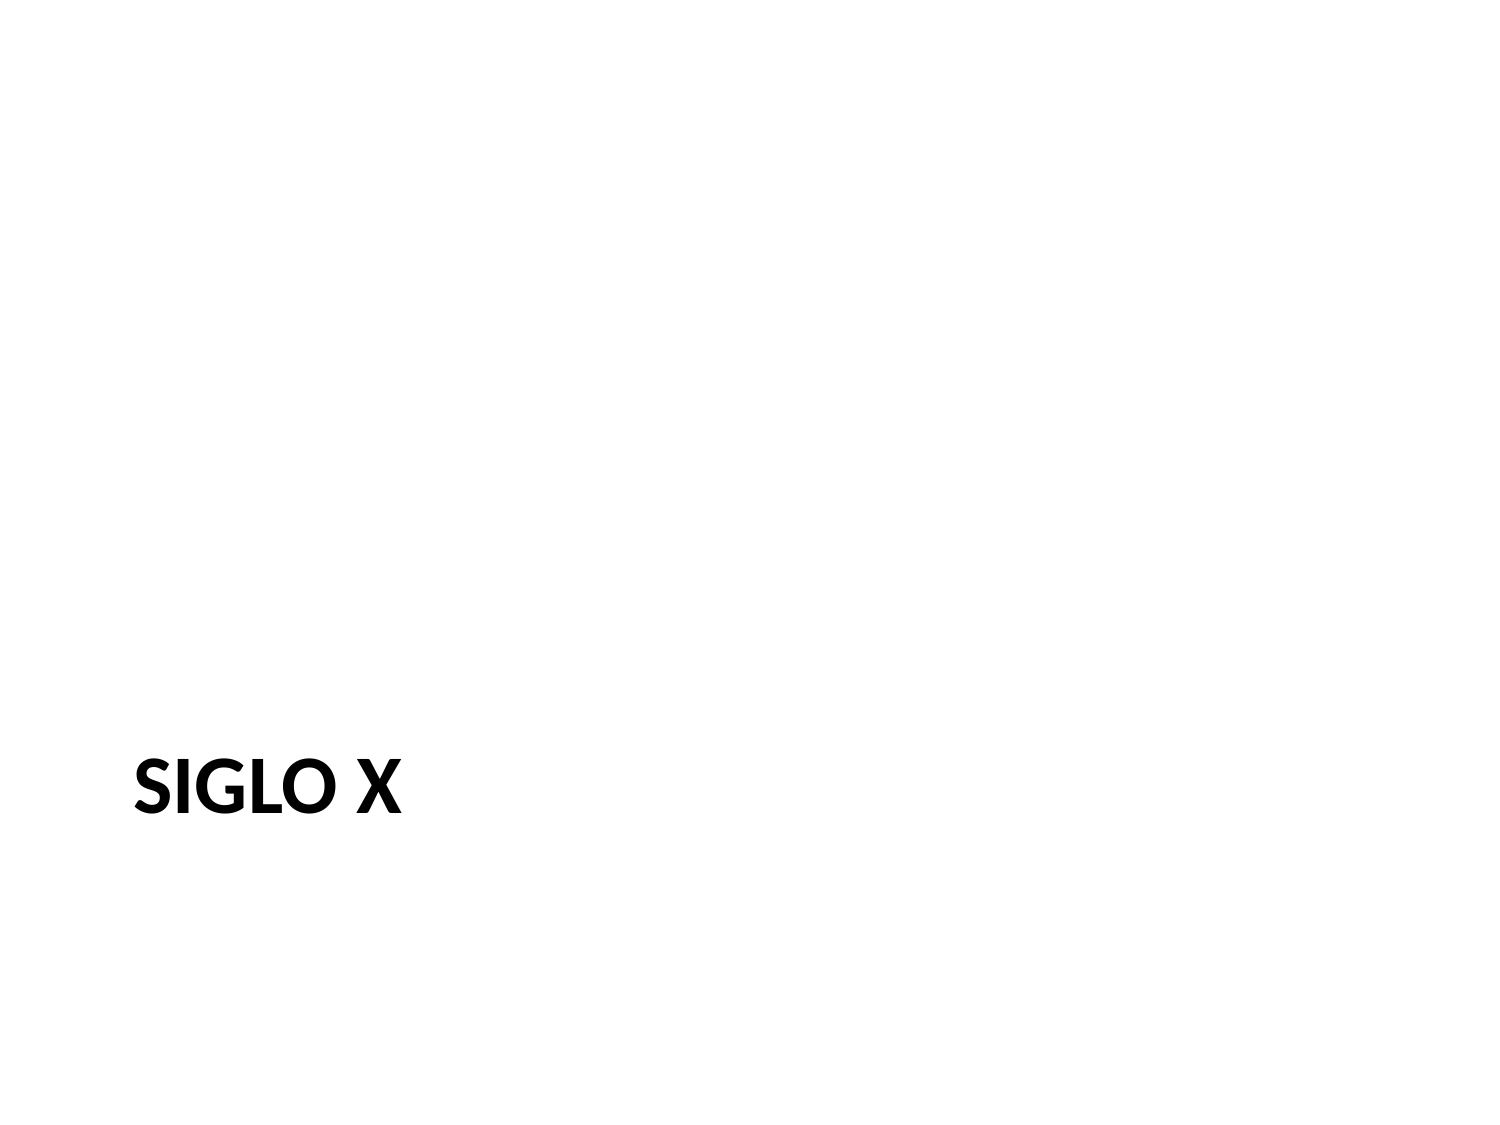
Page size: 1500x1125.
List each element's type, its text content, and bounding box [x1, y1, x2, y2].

title Siglo X [118, 722, 1394, 947]
